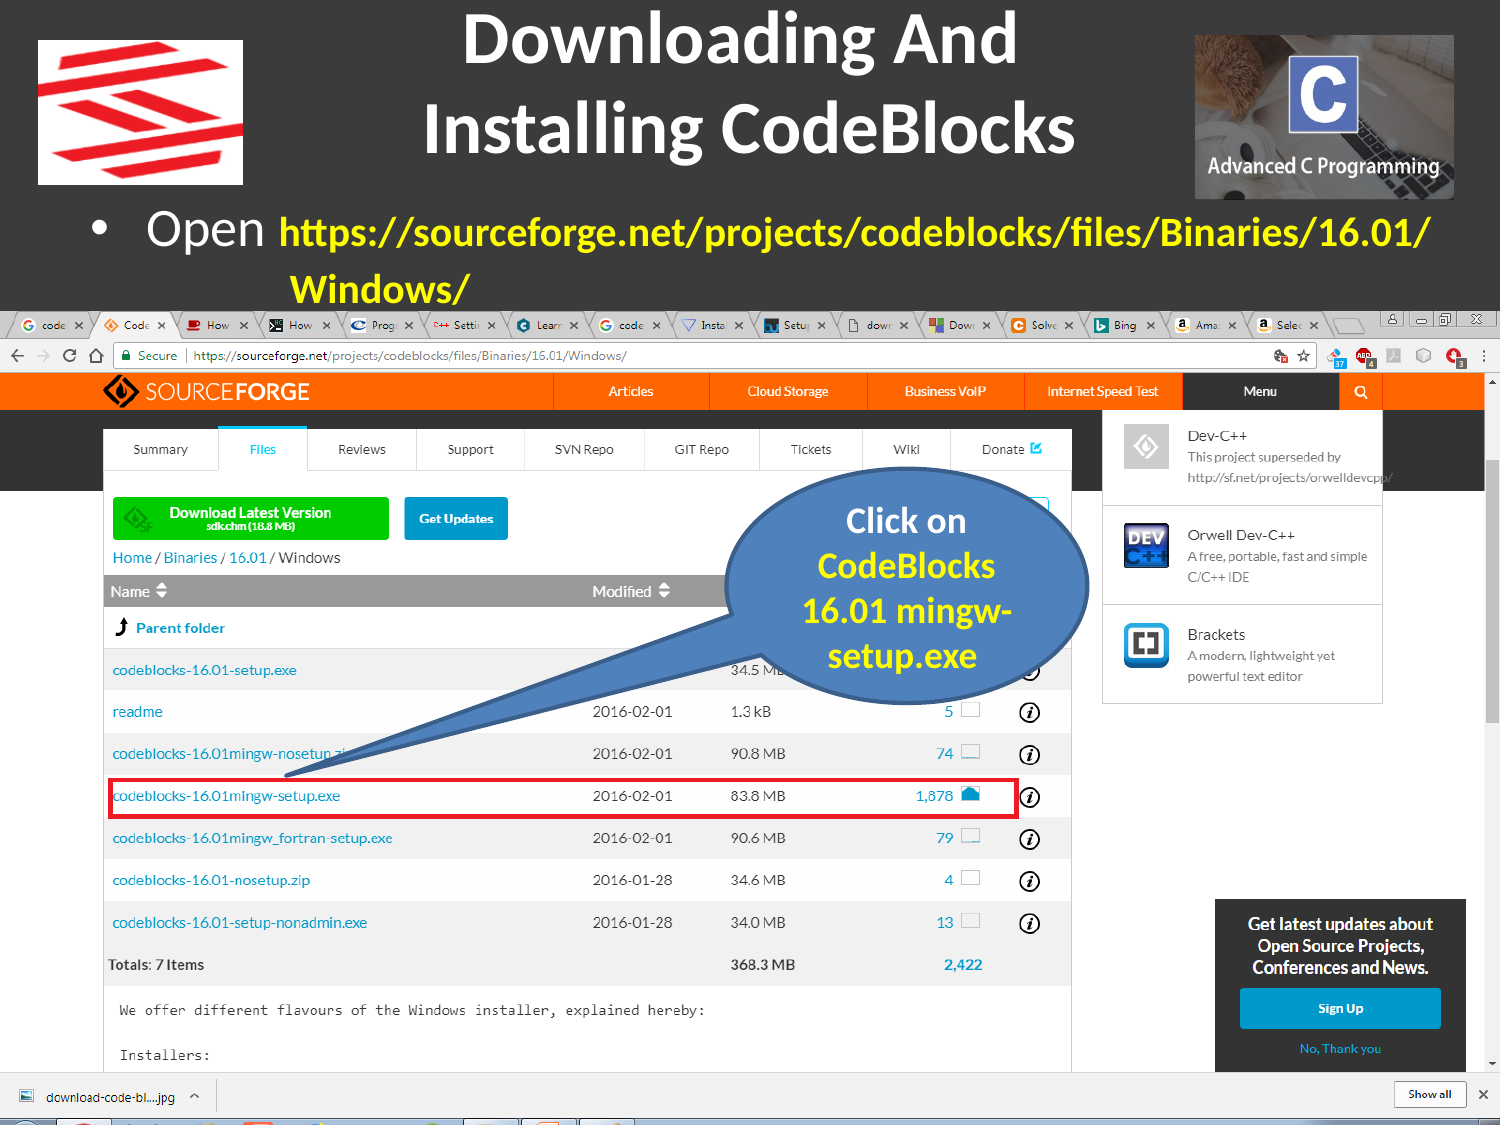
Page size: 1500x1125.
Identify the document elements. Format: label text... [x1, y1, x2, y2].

picture [0, 310, 1500, 1125]
list Open https://sourceforge.net/projects/codeblocks/files/Binaries/16.01/ Windows/ [75, 192, 1497, 309]
title Downloading And Installing CodeBlocks [75, 31, 1425, 127]
picture [37, 40, 243, 185]
picture [1195, 34, 1454, 200]
